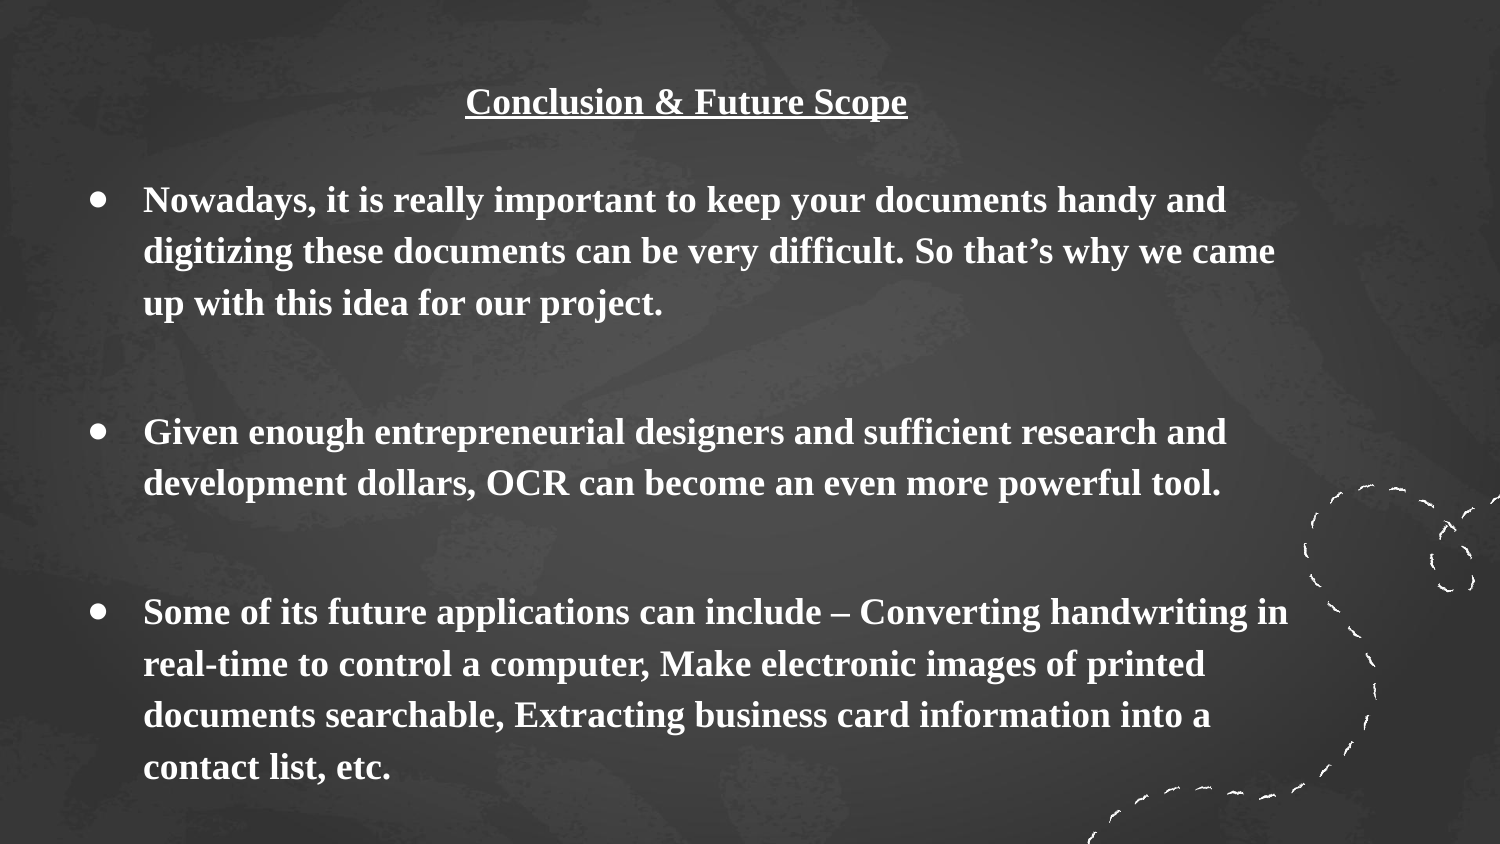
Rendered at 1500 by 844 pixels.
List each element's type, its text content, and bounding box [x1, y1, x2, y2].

picture [0, 0, 1500, 844]
list Nowadays, it is really important to keep your documents handy and digitizing these documents can be very difficult. So that’s why we came up with this idea for our project. Given enough entrepreneurial designers and sufficient research and development dollars, OCR can become an even more powerful tool. Some of its future applications can include – Converting handwriting in real-time to control a computer, Make electronic images of printed documents searchable, Extracting business card information into a contact list, etc. [53, 152, 1320, 607]
title Conclusion & Future Scope [53, 60, 1320, 139]
